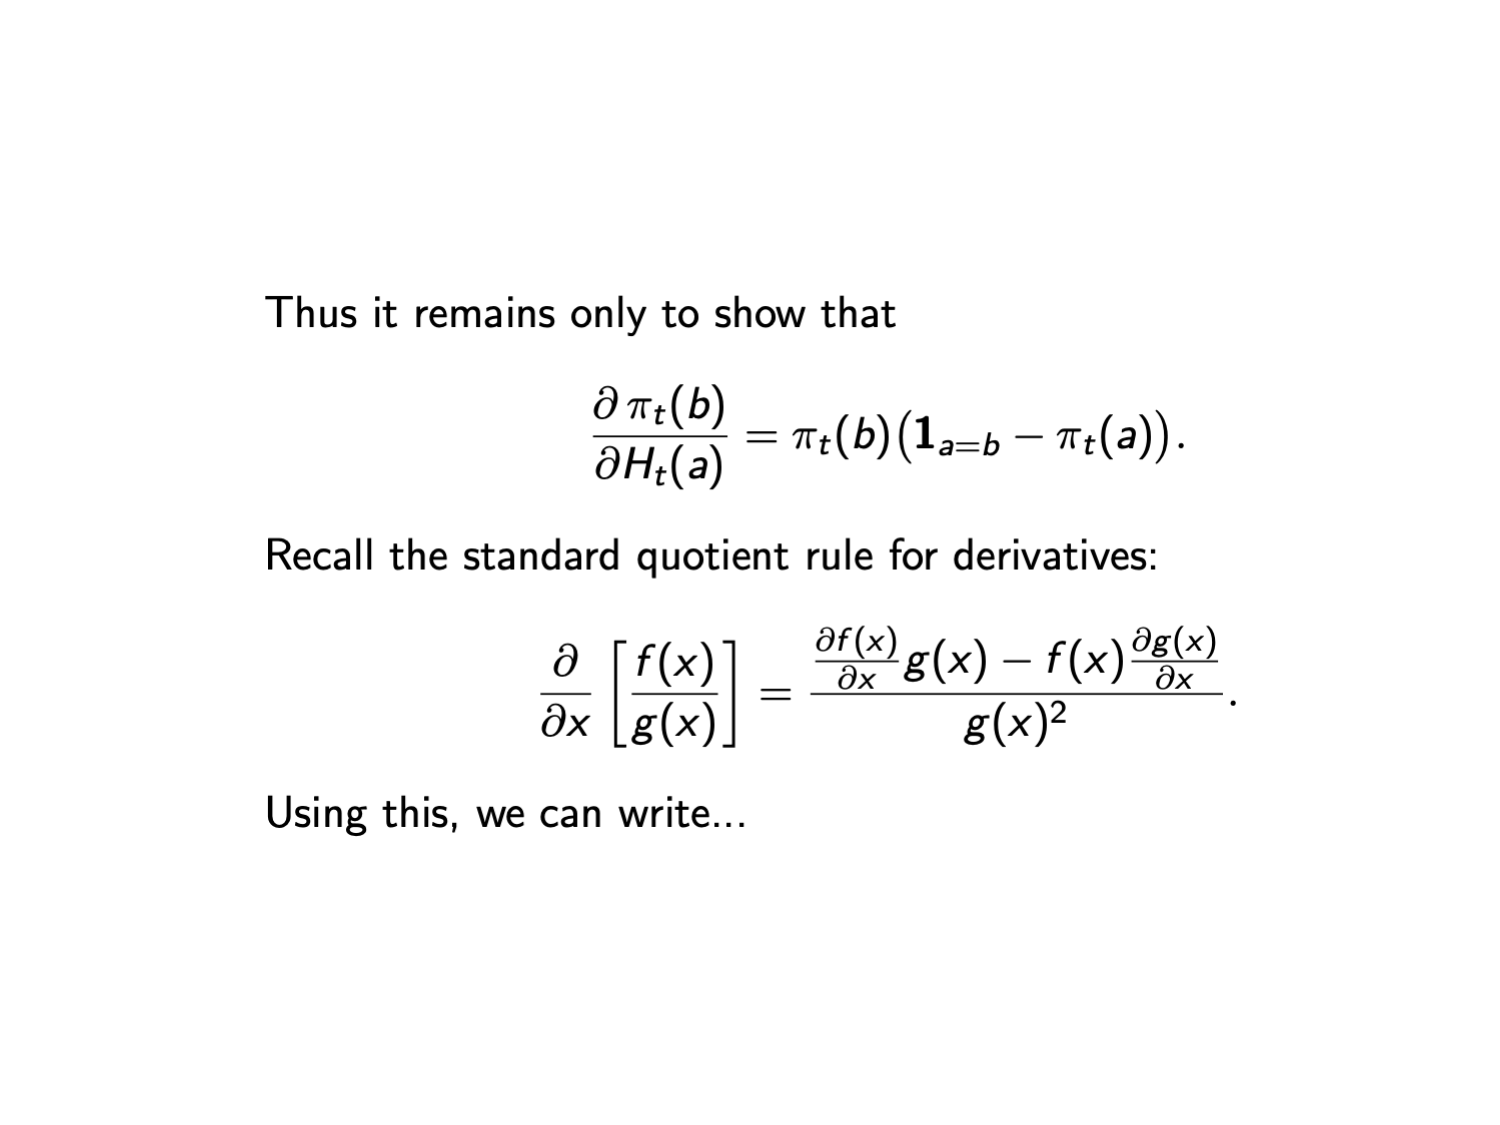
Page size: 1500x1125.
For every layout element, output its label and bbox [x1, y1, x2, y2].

picture [252, 270, 1248, 855]
